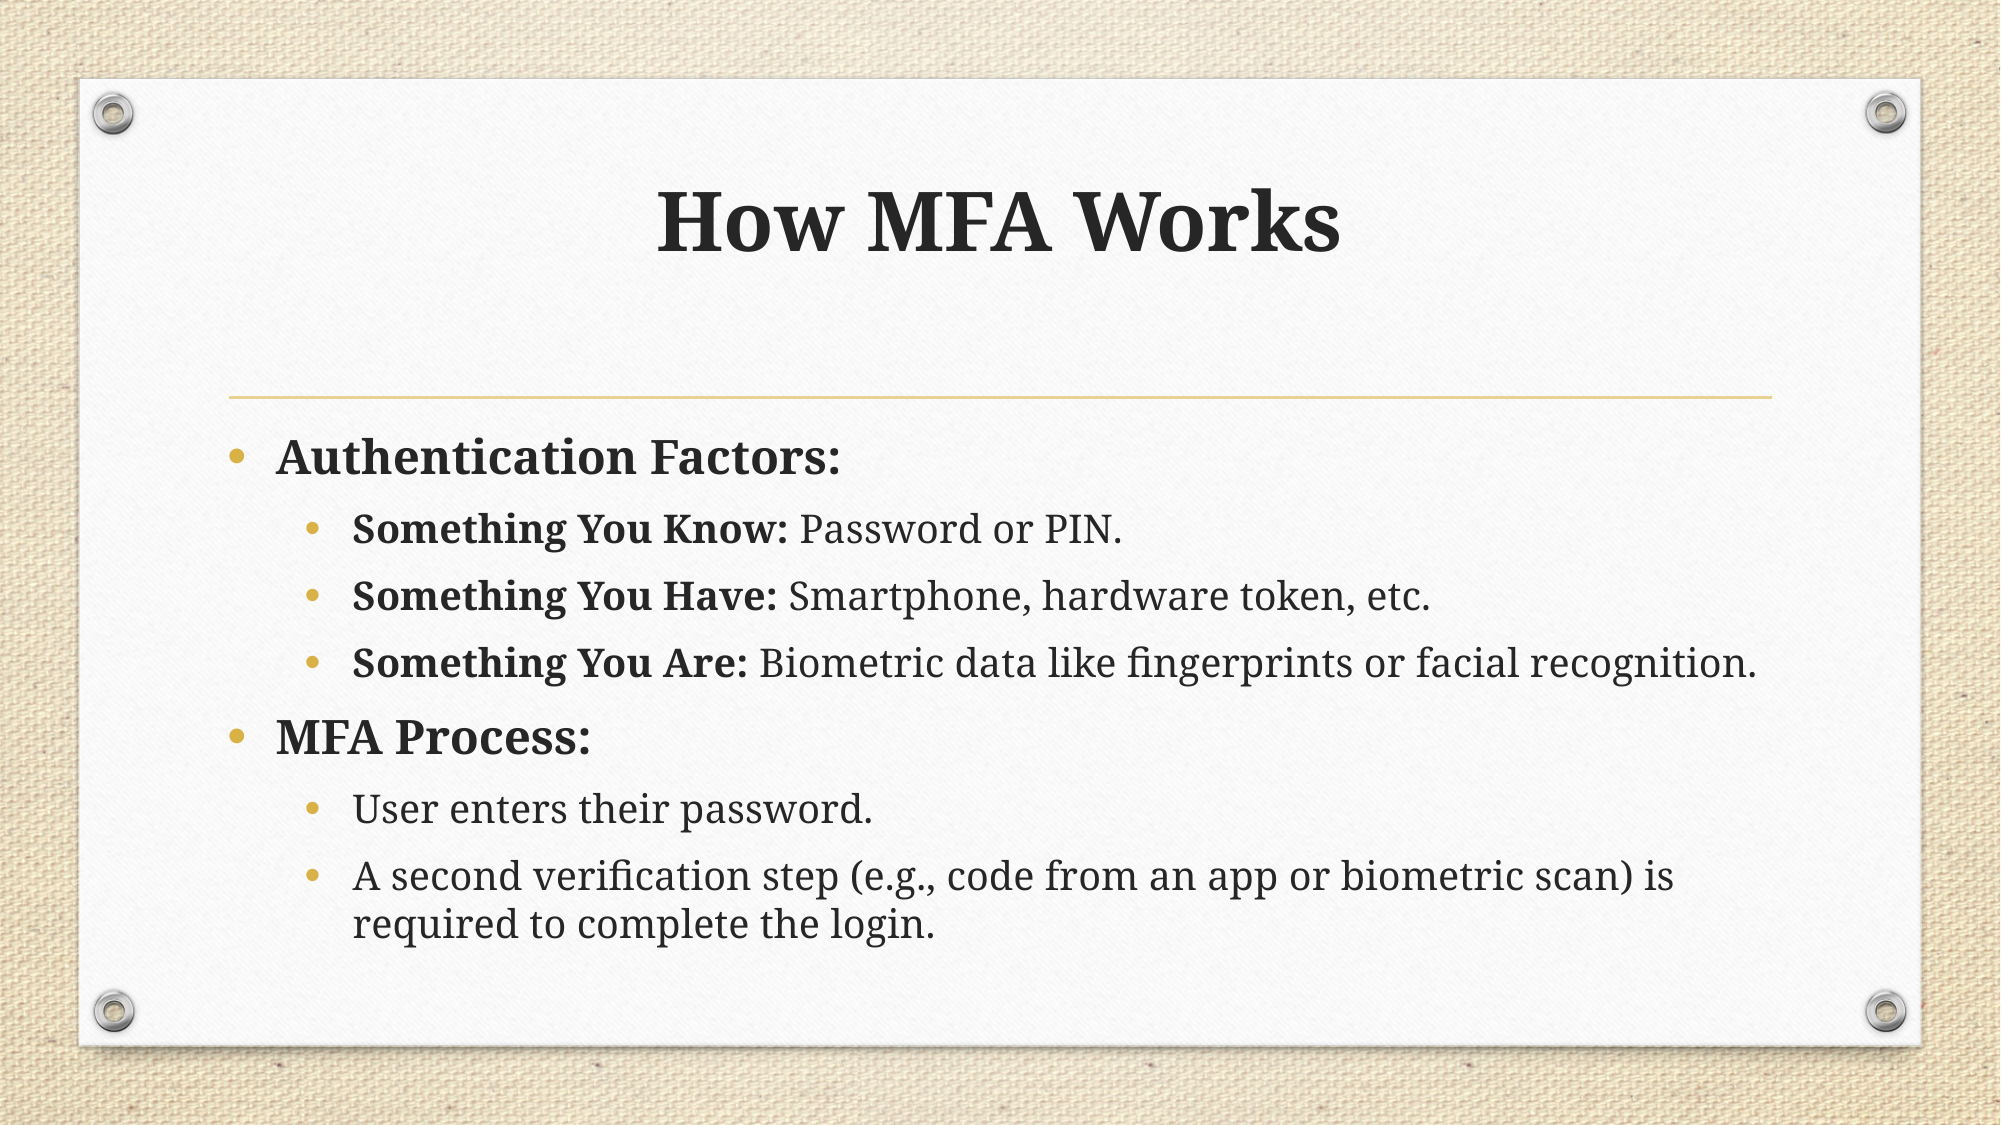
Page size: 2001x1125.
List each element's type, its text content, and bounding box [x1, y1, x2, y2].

list Authentication Factors: Something You Know: Password or PIN. Something You Have: Smartphone, hardware token, etc. Something You Are: Biometric data like fingerprints or facial recognition. MFA Process: User enters their password. A second verification step (e.g., code from an app or biometric scan) is required to complete the login. [212, 419, 1788, 964]
title How MFA Works [212, 161, 1788, 375]
picture [0, 0, 2001, 1125]
